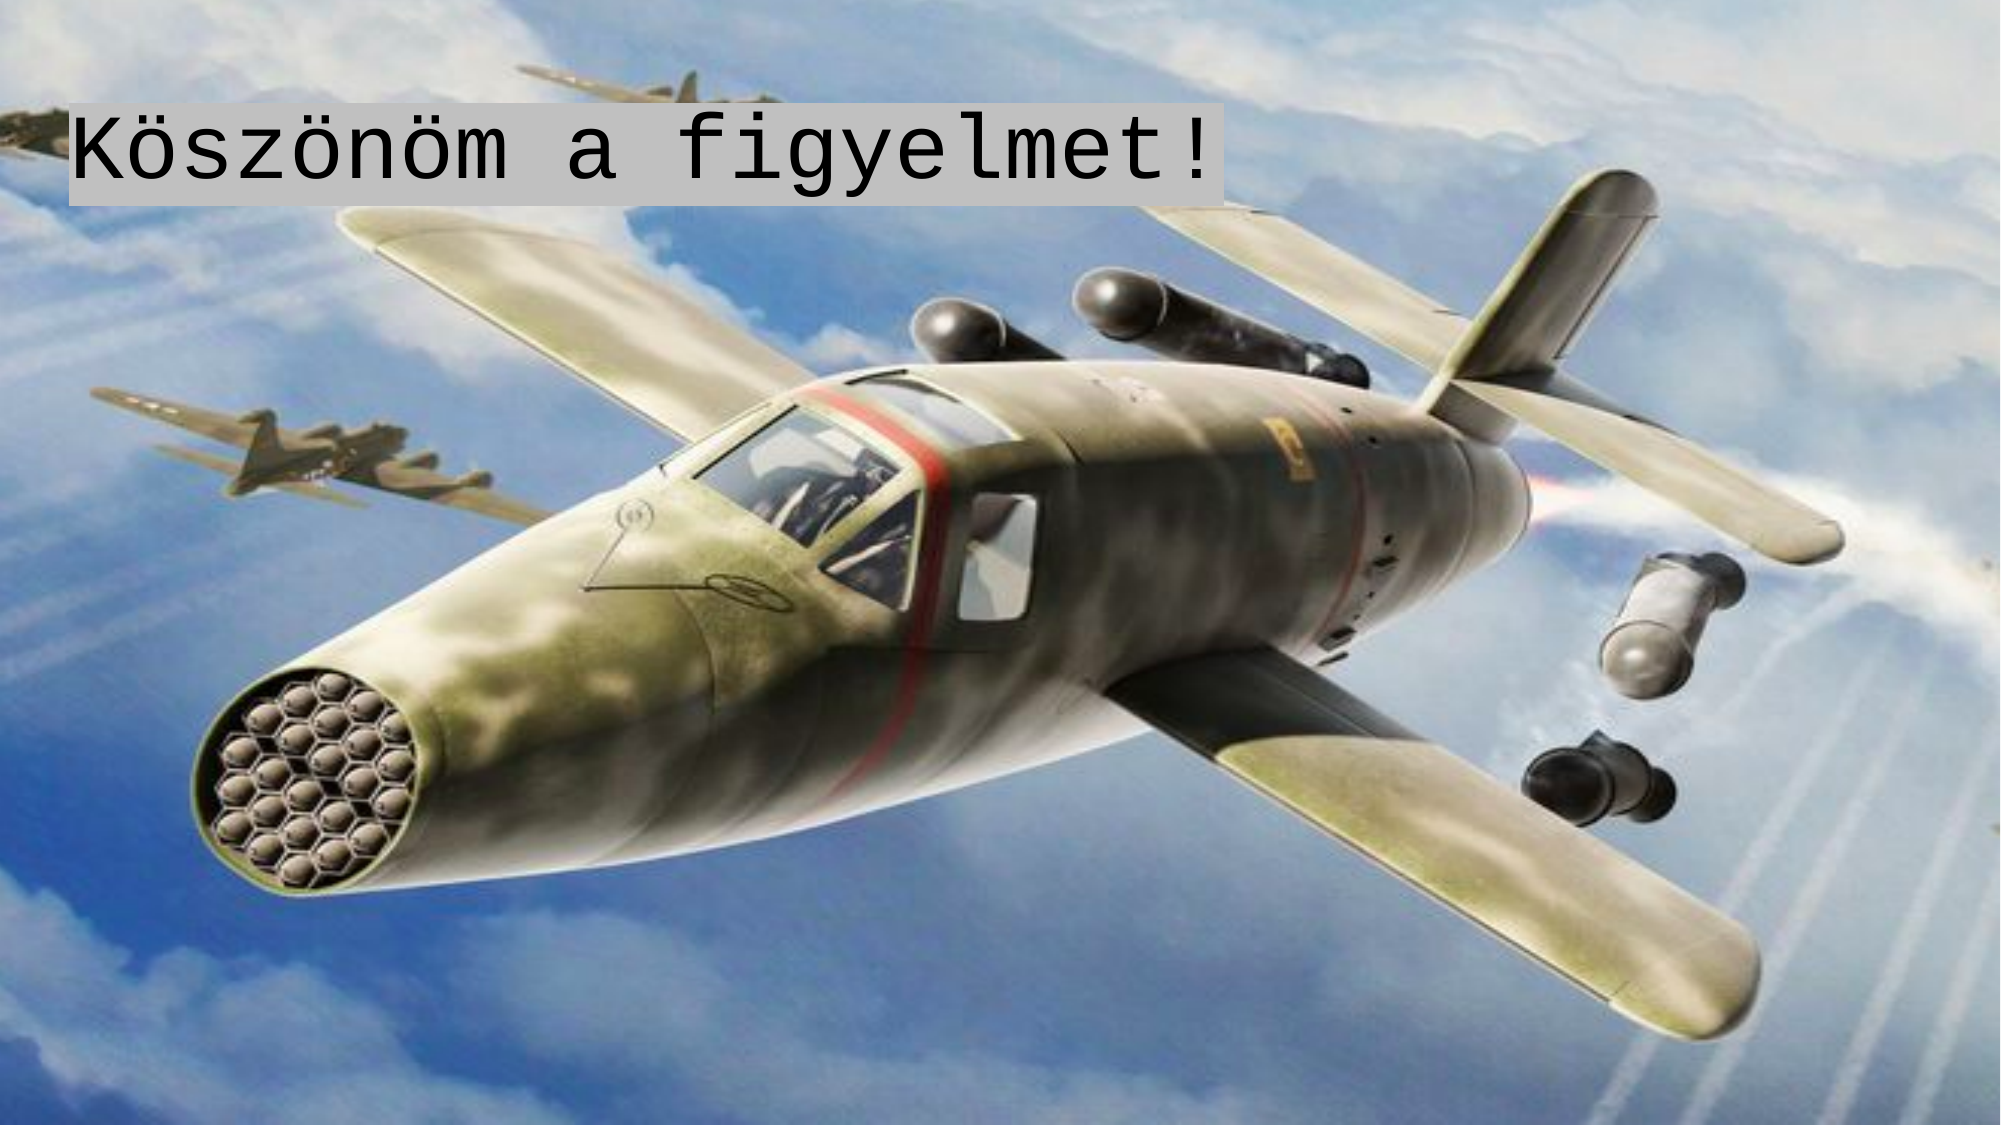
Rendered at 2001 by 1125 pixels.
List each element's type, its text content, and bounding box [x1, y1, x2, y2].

picture [0, 0, 2001, 1125]
title Köszönöm a figyelmet! [54, 40, 1264, 258]
